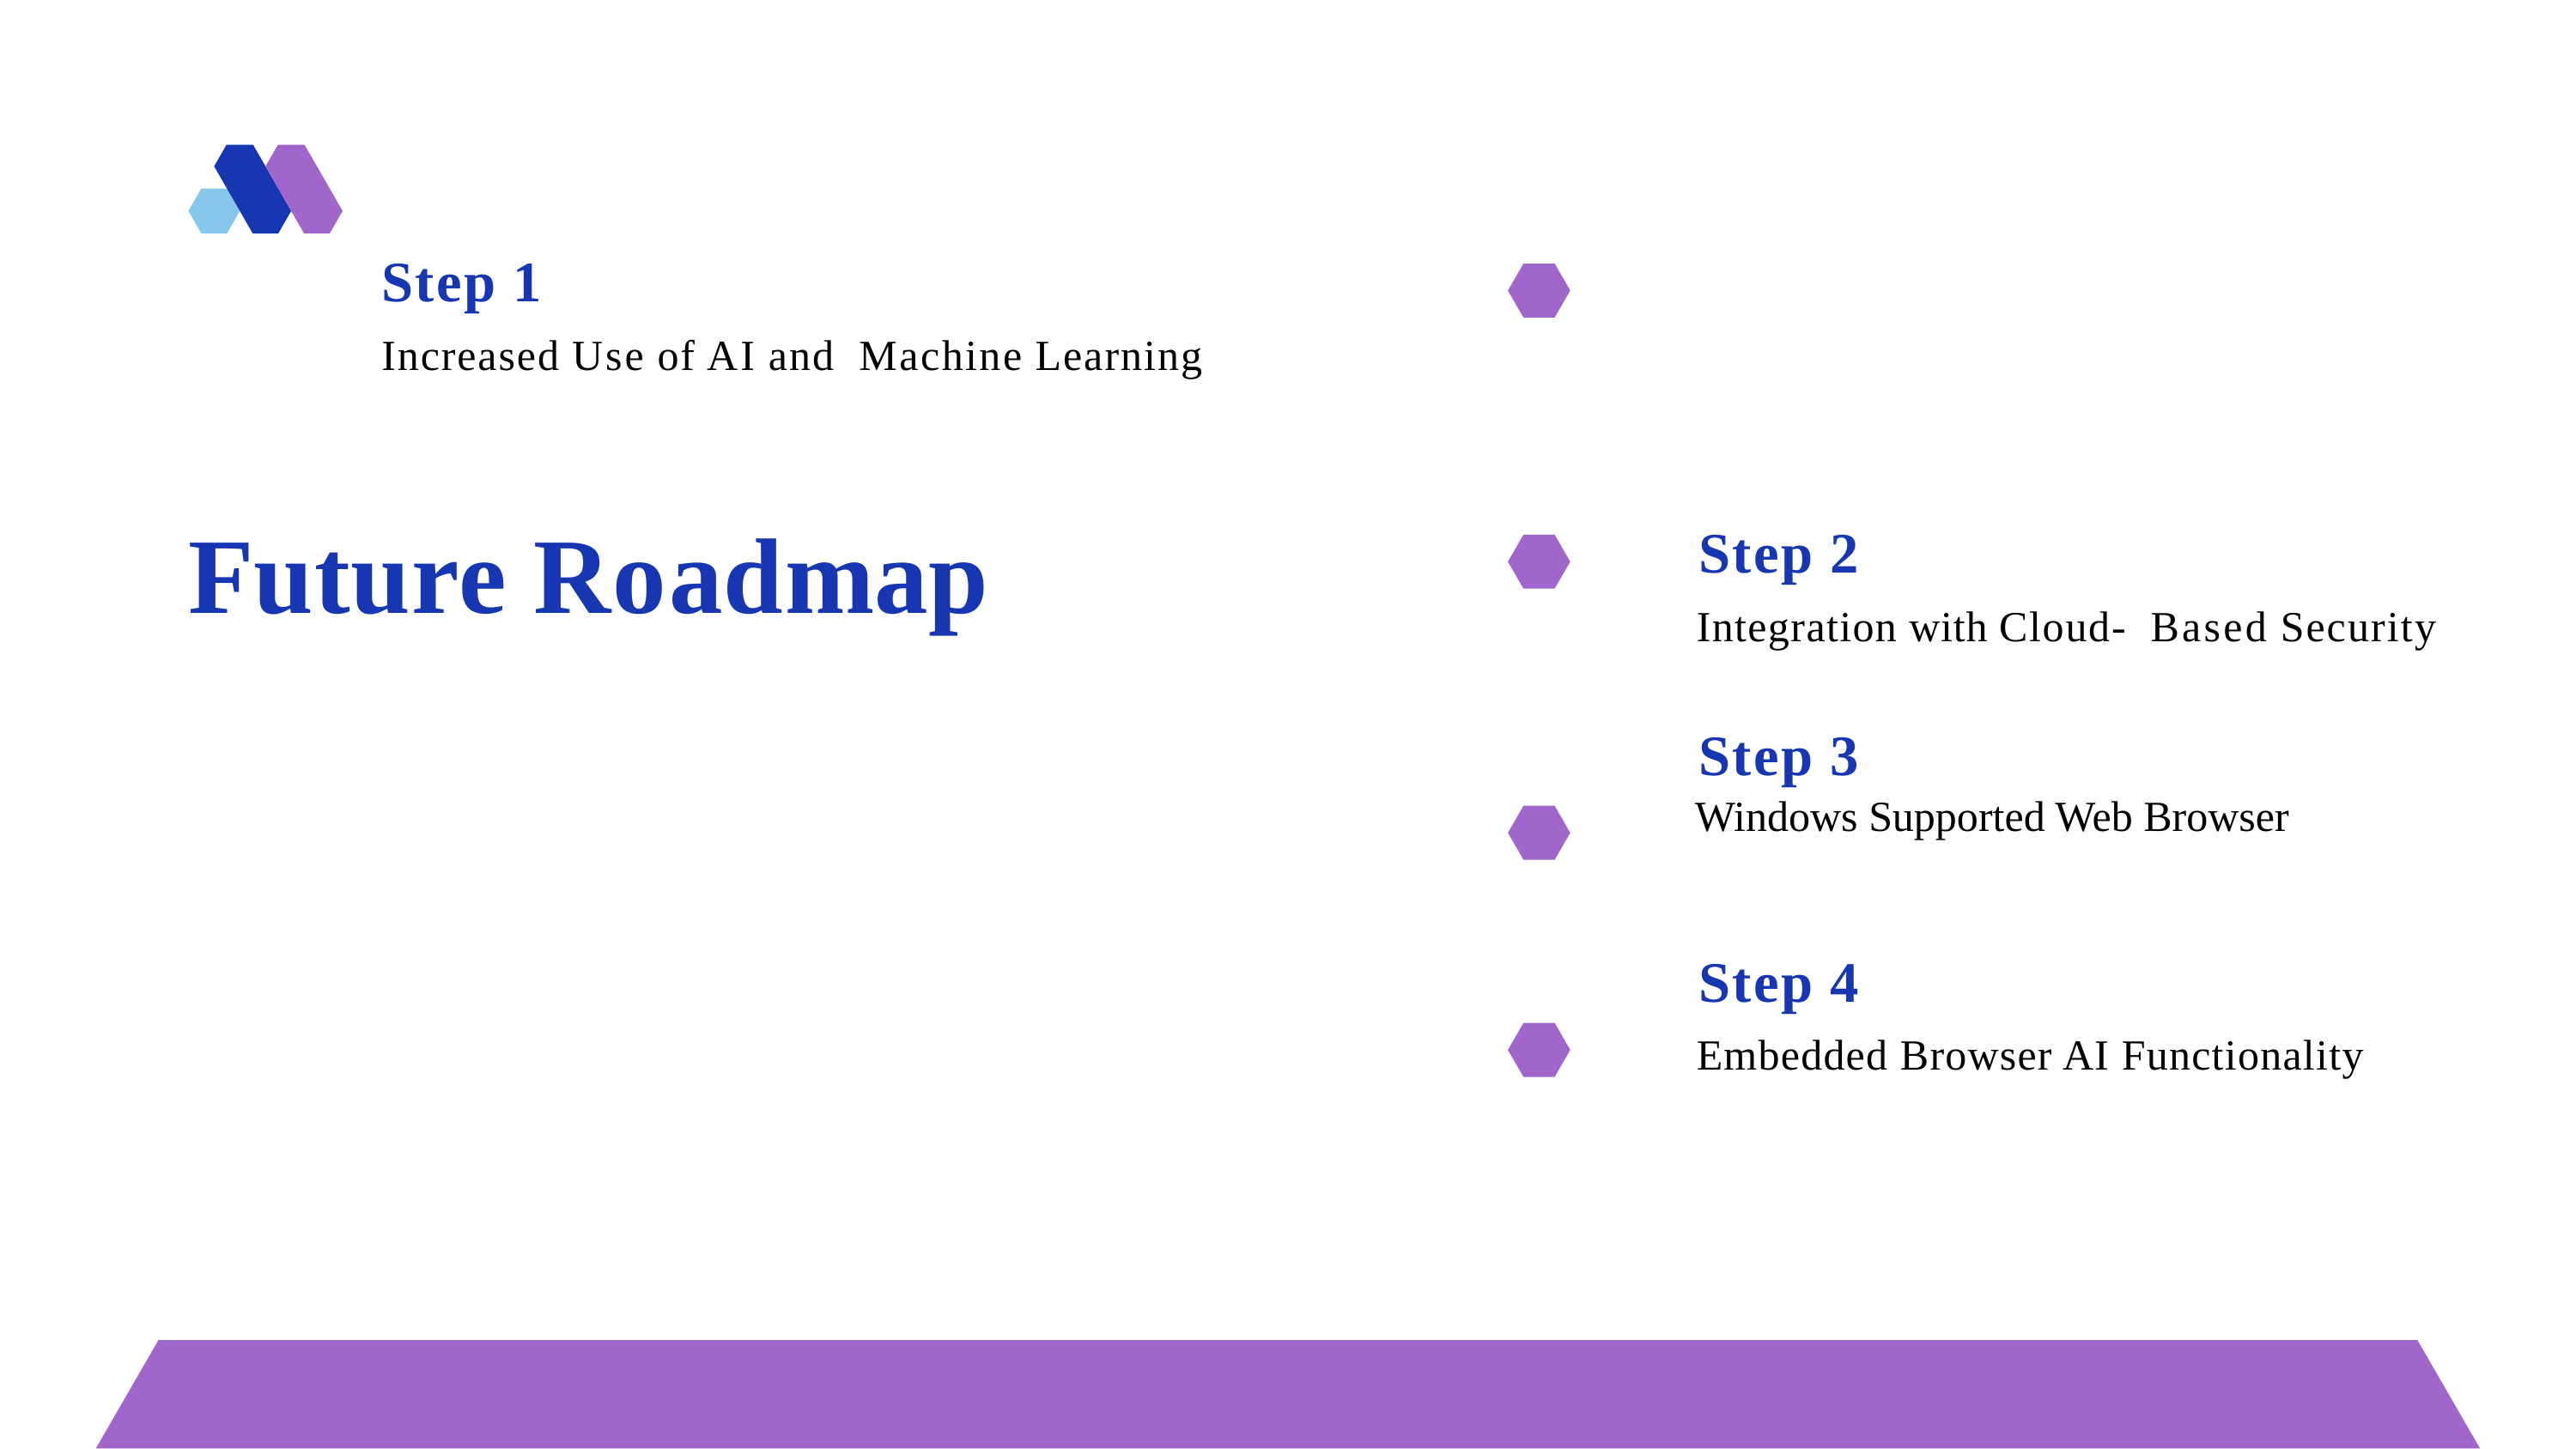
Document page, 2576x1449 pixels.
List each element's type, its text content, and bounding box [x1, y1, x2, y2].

text_box [1508, 264, 1571, 318]
text_box [1508, 534, 1571, 589]
text_box [95, 1340, 2481, 1449]
text_box [1508, 805, 1571, 860]
text_box Future Roadmap [186, 504, 1113, 635]
text_box Step 2 Integration with Cloud- Based Security Step 3 Windows Supported Web Browser Step 4 Embedded Browser AI Functionality [1694, 494, 2481, 1079]
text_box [188, 144, 343, 234]
title Step 1 Increased Use of AI and Machine Learning [381, 222, 2481, 488]
text_box [1508, 1022, 1571, 1077]
